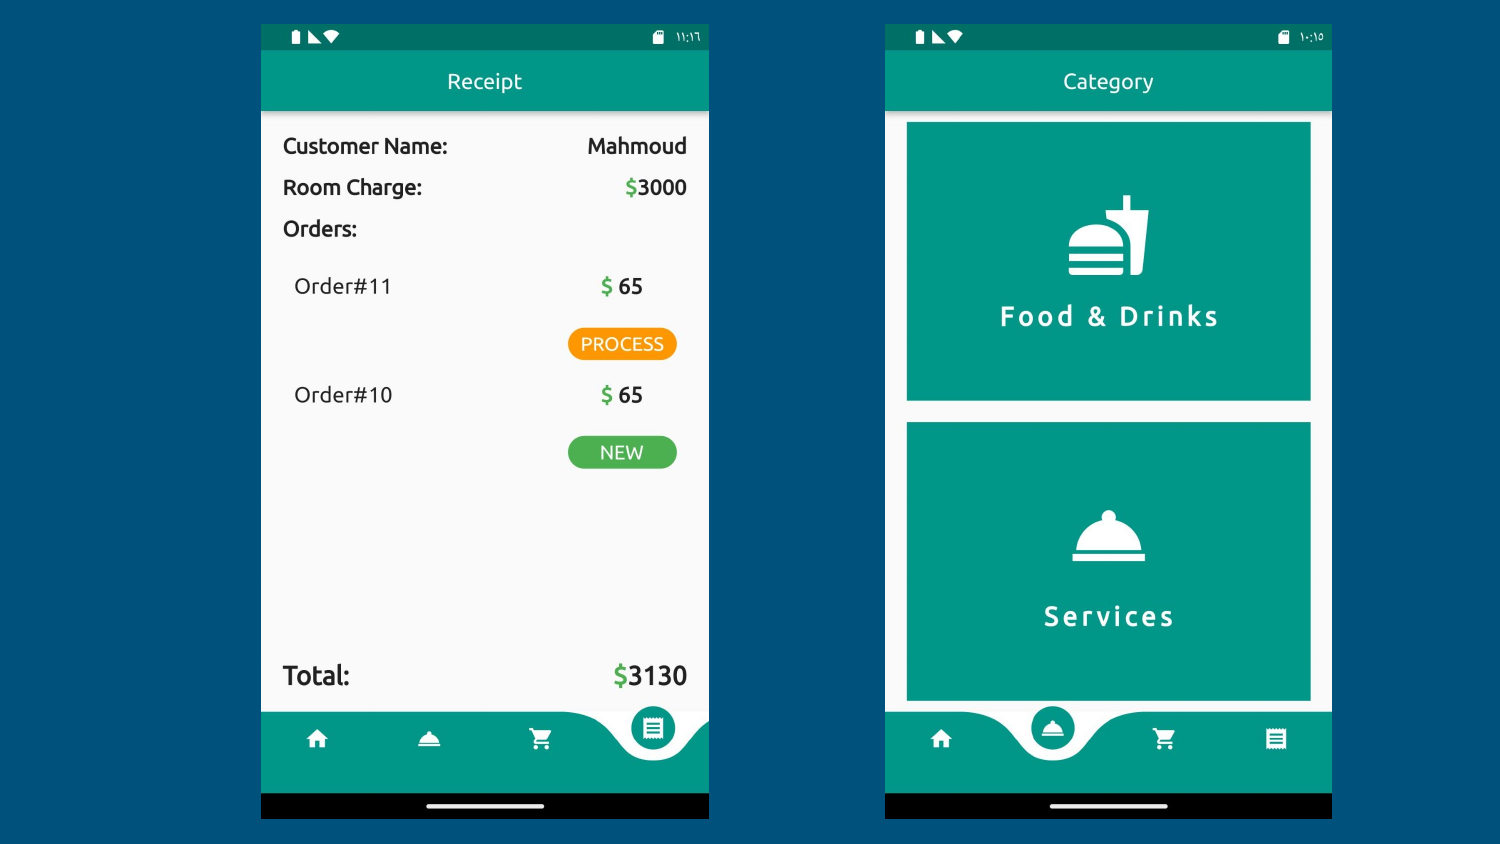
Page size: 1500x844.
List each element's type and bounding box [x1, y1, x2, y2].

picture [262, 25, 708, 818]
picture [886, 25, 1331, 818]
